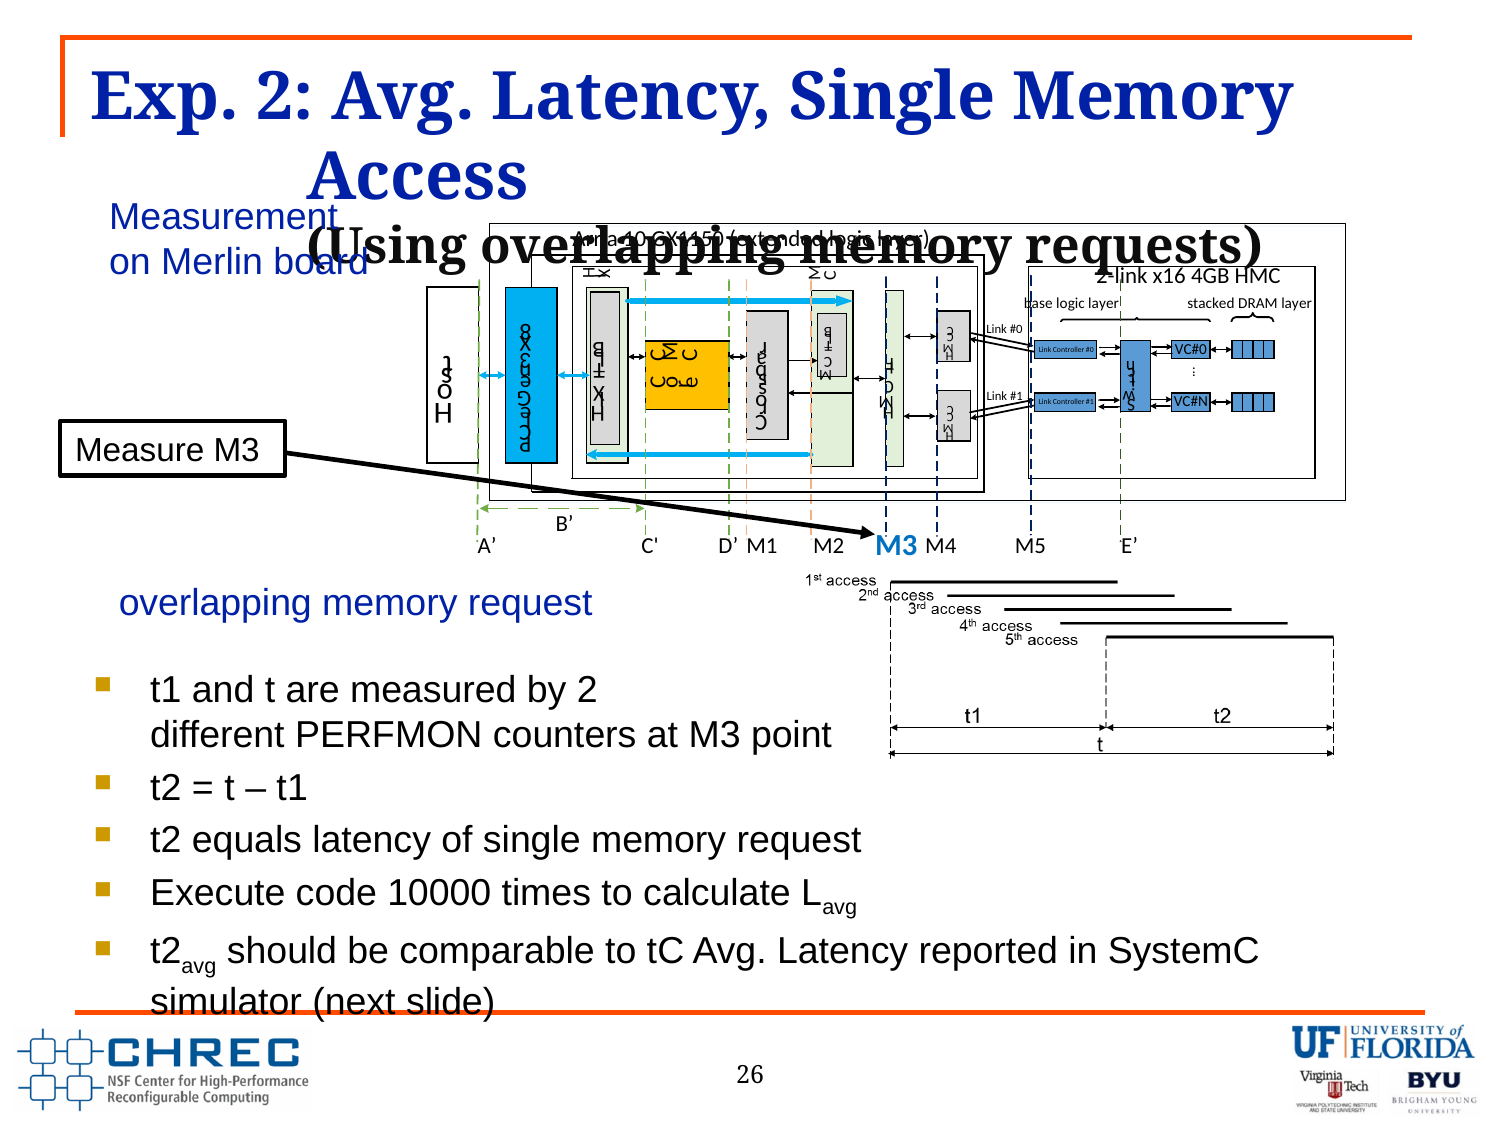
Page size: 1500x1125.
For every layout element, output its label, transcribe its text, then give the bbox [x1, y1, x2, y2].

picture [1287, 1021, 1485, 1117]
text_box Measure M3 [58, 419, 287, 478]
text_box overlapping memory request [103, 570, 413, 631]
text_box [285, 452, 876, 535]
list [418, 219, 1398, 1026]
picture [795, 565, 1341, 769]
slide_number 26 [599, 1034, 901, 1101]
text_box t1 and t are measured by 2 different PERFMON counters at M3 point t2 = t – t1 t2 equals latency of single memory request Execute code 10000 times to calculate Lavg t2avg should be comparable to tC Avg. Latency reported in SystemC simulator (next slide) [78, 657, 413, 1003]
title Exp. 2: Avg. Latency, Single Memory Access (Using overlapping memory requests) [74, 45, 1480, 201]
picture [12, 1026, 313, 1112]
text_box Measurement on Merlin board [92, 182, 398, 291]
